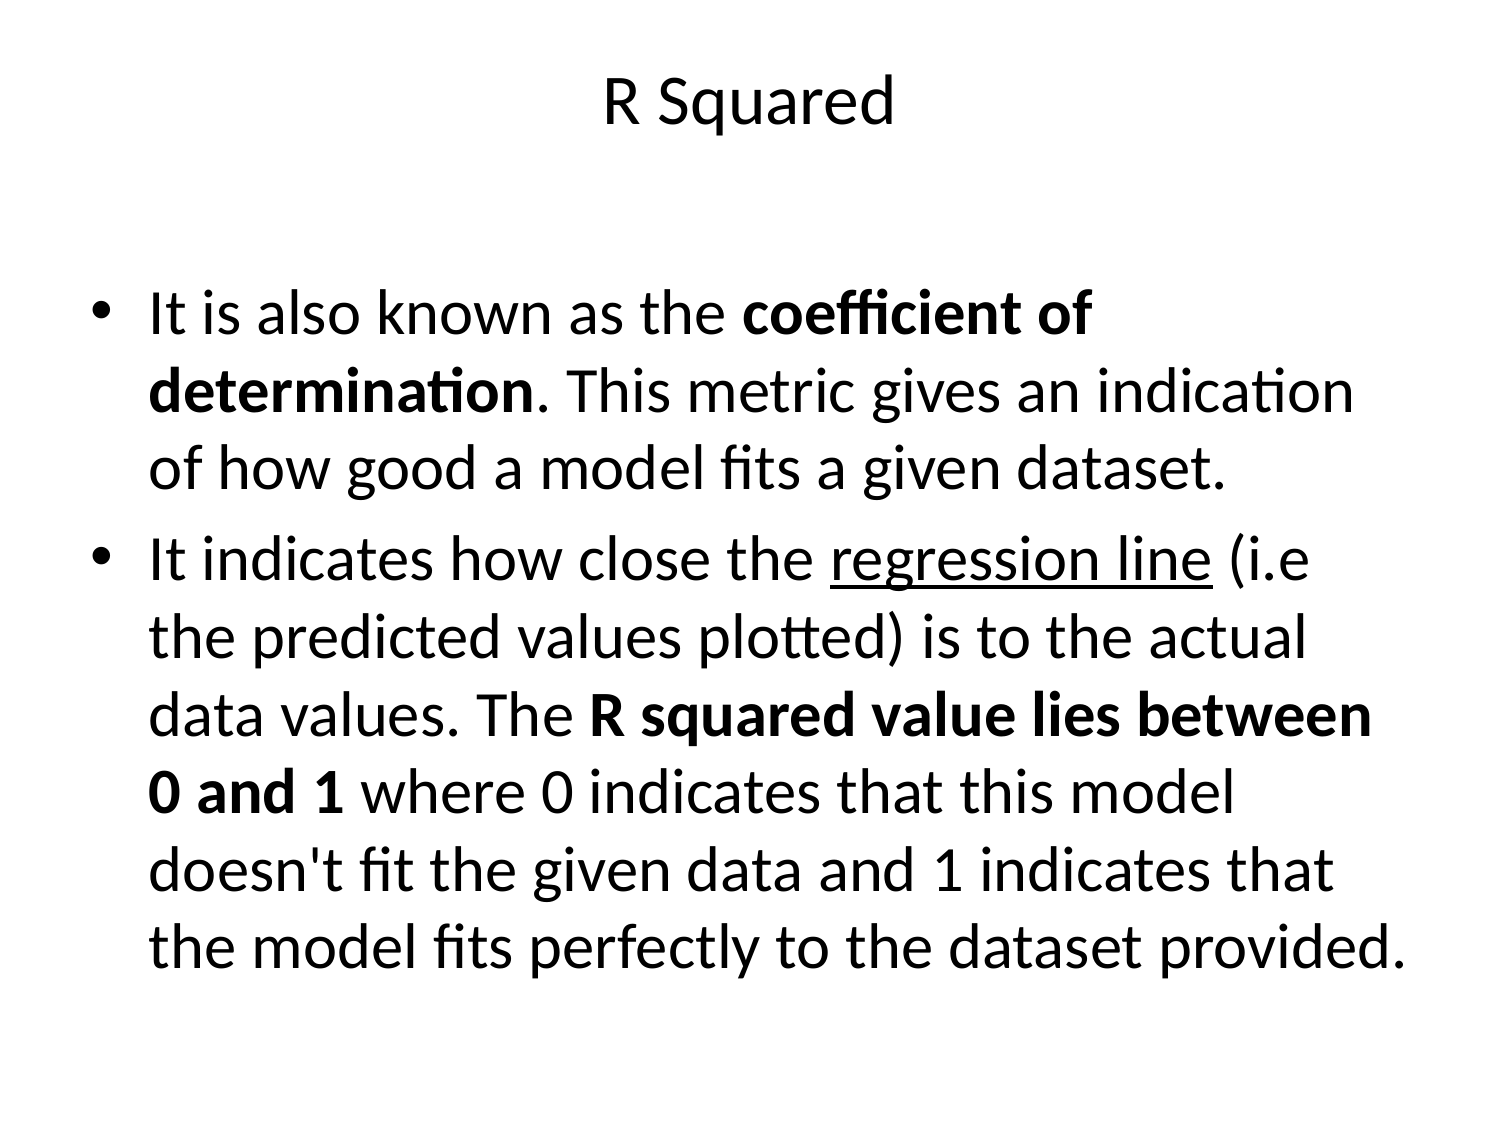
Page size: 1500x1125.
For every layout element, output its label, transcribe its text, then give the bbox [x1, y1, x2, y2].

title R Squared [75, 45, 1425, 233]
list It is also known as the coefficient of determination. This metric gives an indication of how good a model fits a given dataset. It indicates how close the regression line (i.e the predicted values plotted) is to the actual data values. The R squared value lies between 0 and 1 where 0 indicates that this model doesn't fit the given data and 1 indicates that the model fits perfectly to the dataset provided. [75, 262, 1425, 1005]
